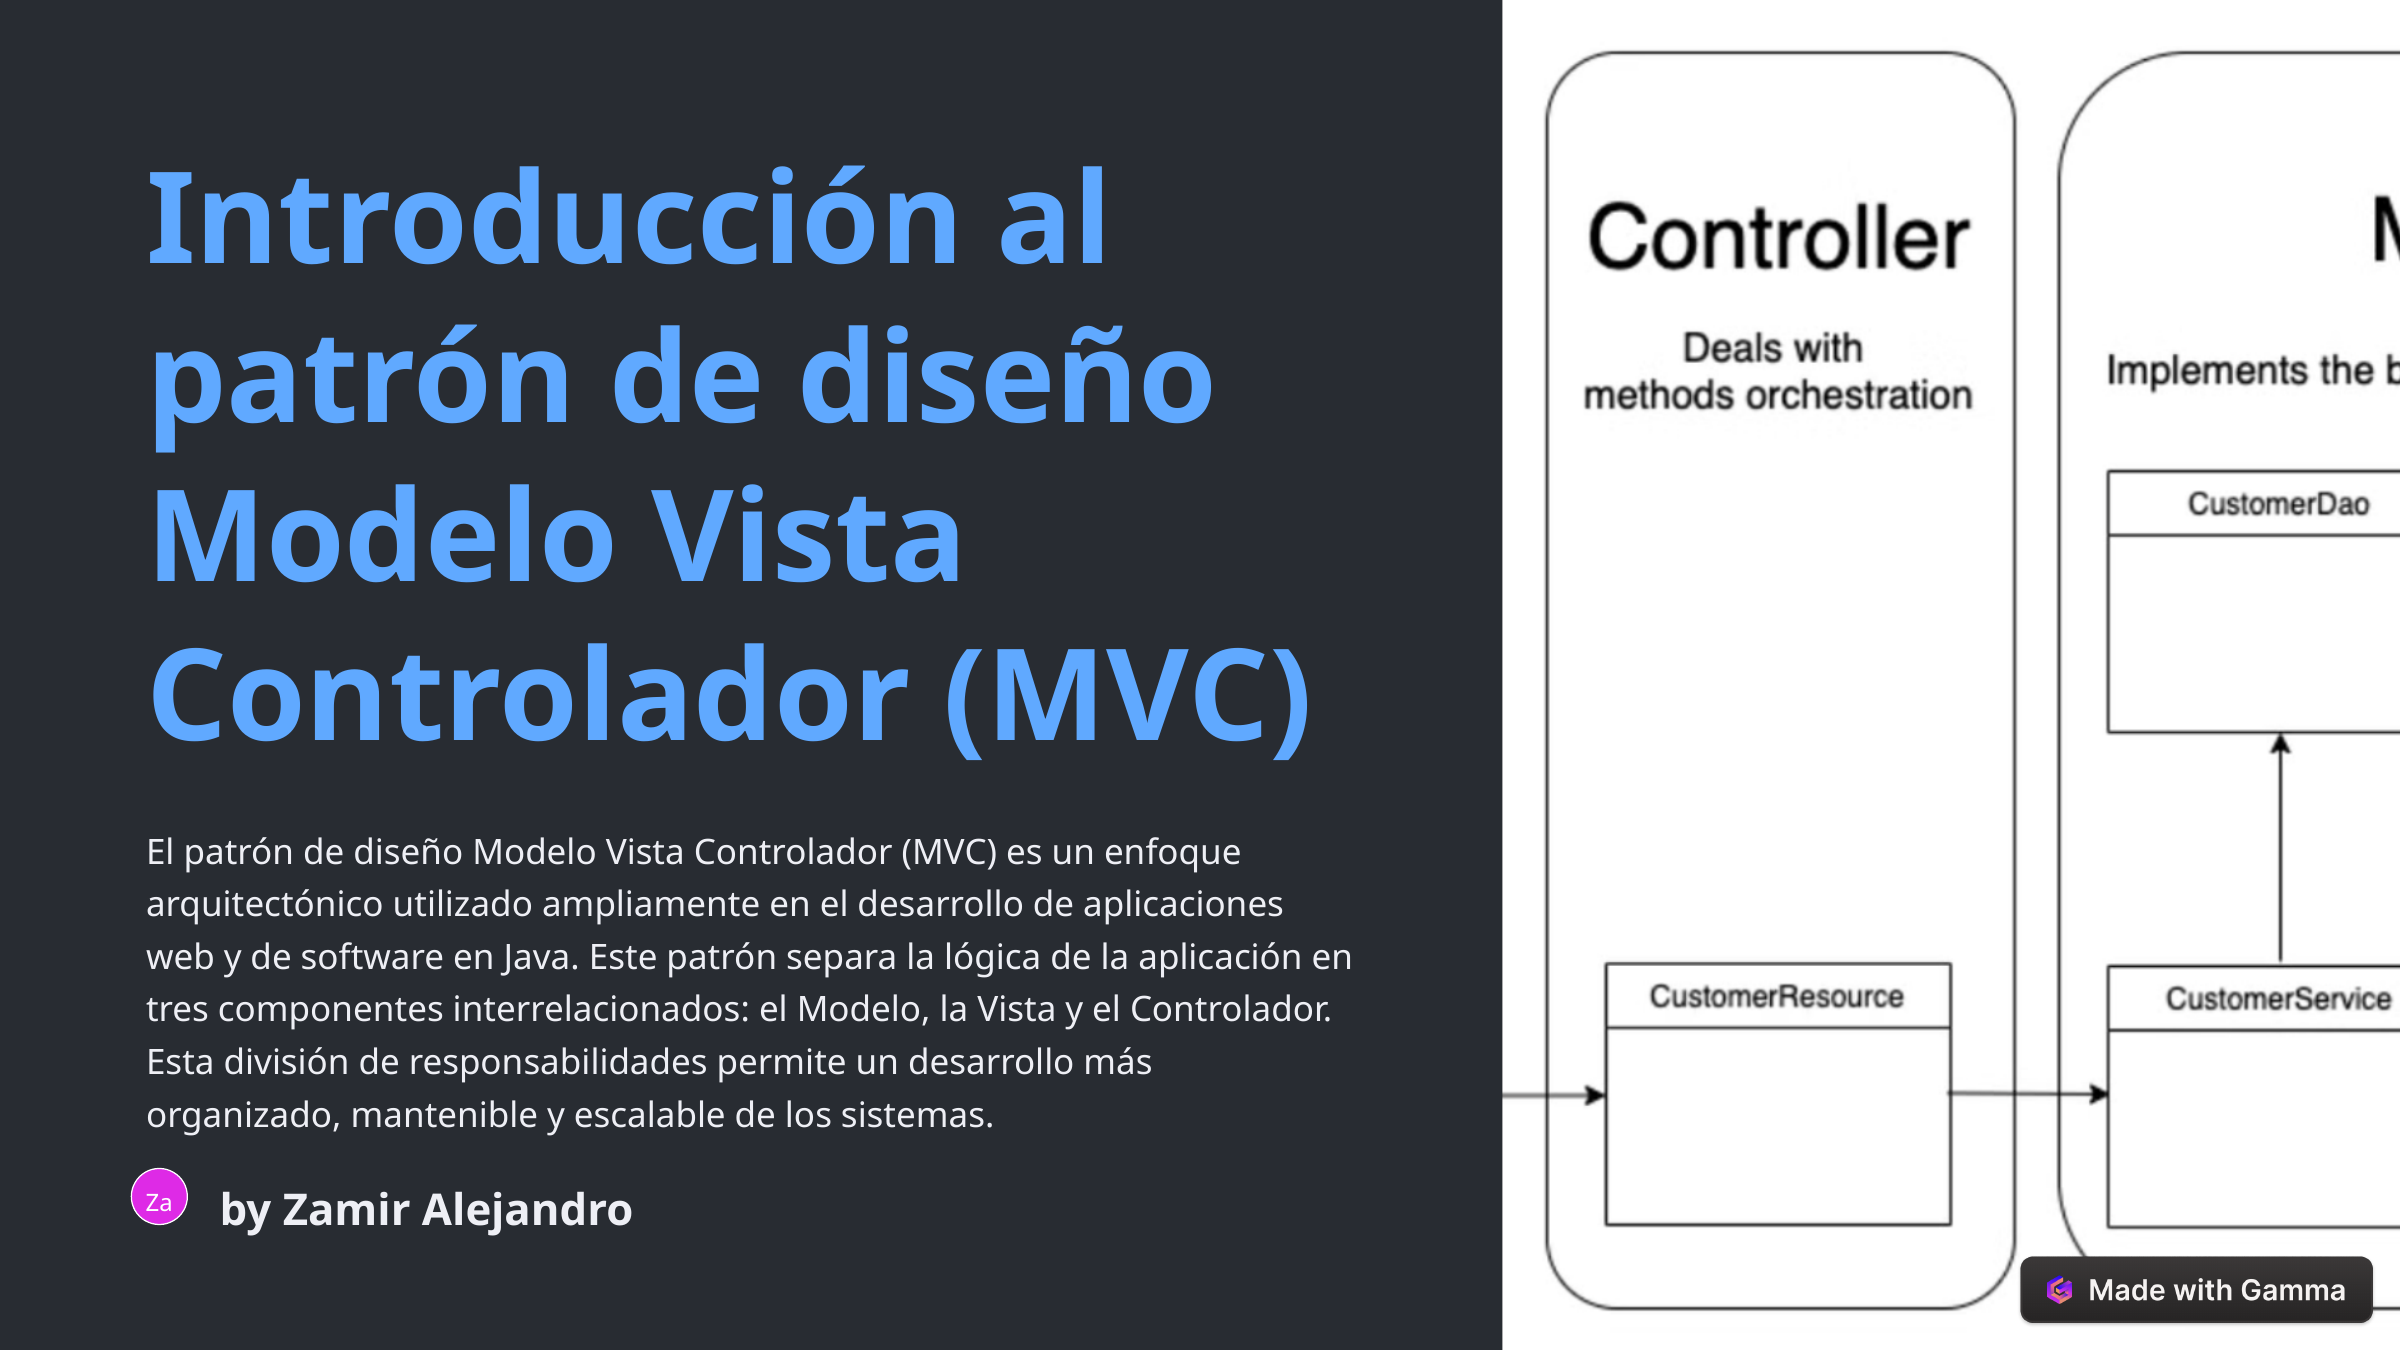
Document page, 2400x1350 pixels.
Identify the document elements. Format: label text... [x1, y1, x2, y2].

text_box [131, 1168, 188, 1225]
text_box El patrón de diseño Modelo Vista Controlador (MVC) es un enfoque arquitectónico utilizado ampliamente en el desarrollo de aplicaciones web y de software en Java. Este patrón separa la lógica de la aplicación en tres componentes interrelacionados: el Modelo, la Vista y el Controlador. Esta división de responsabilidades permite un desarrollo más organizado, mantenible y escalable de los sistemas. [131, 811, 1369, 1127]
text_box [0, 0, 1501, 1350]
text_box Introducción al patrón de diseño Modelo Vista Controlador (MVC) [131, 122, 1369, 759]
picture [1501, 0, 2400, 1350]
text_box by Zamir Alejandro [204, 1165, 643, 1228]
text_box Za [142, 1184, 176, 1209]
